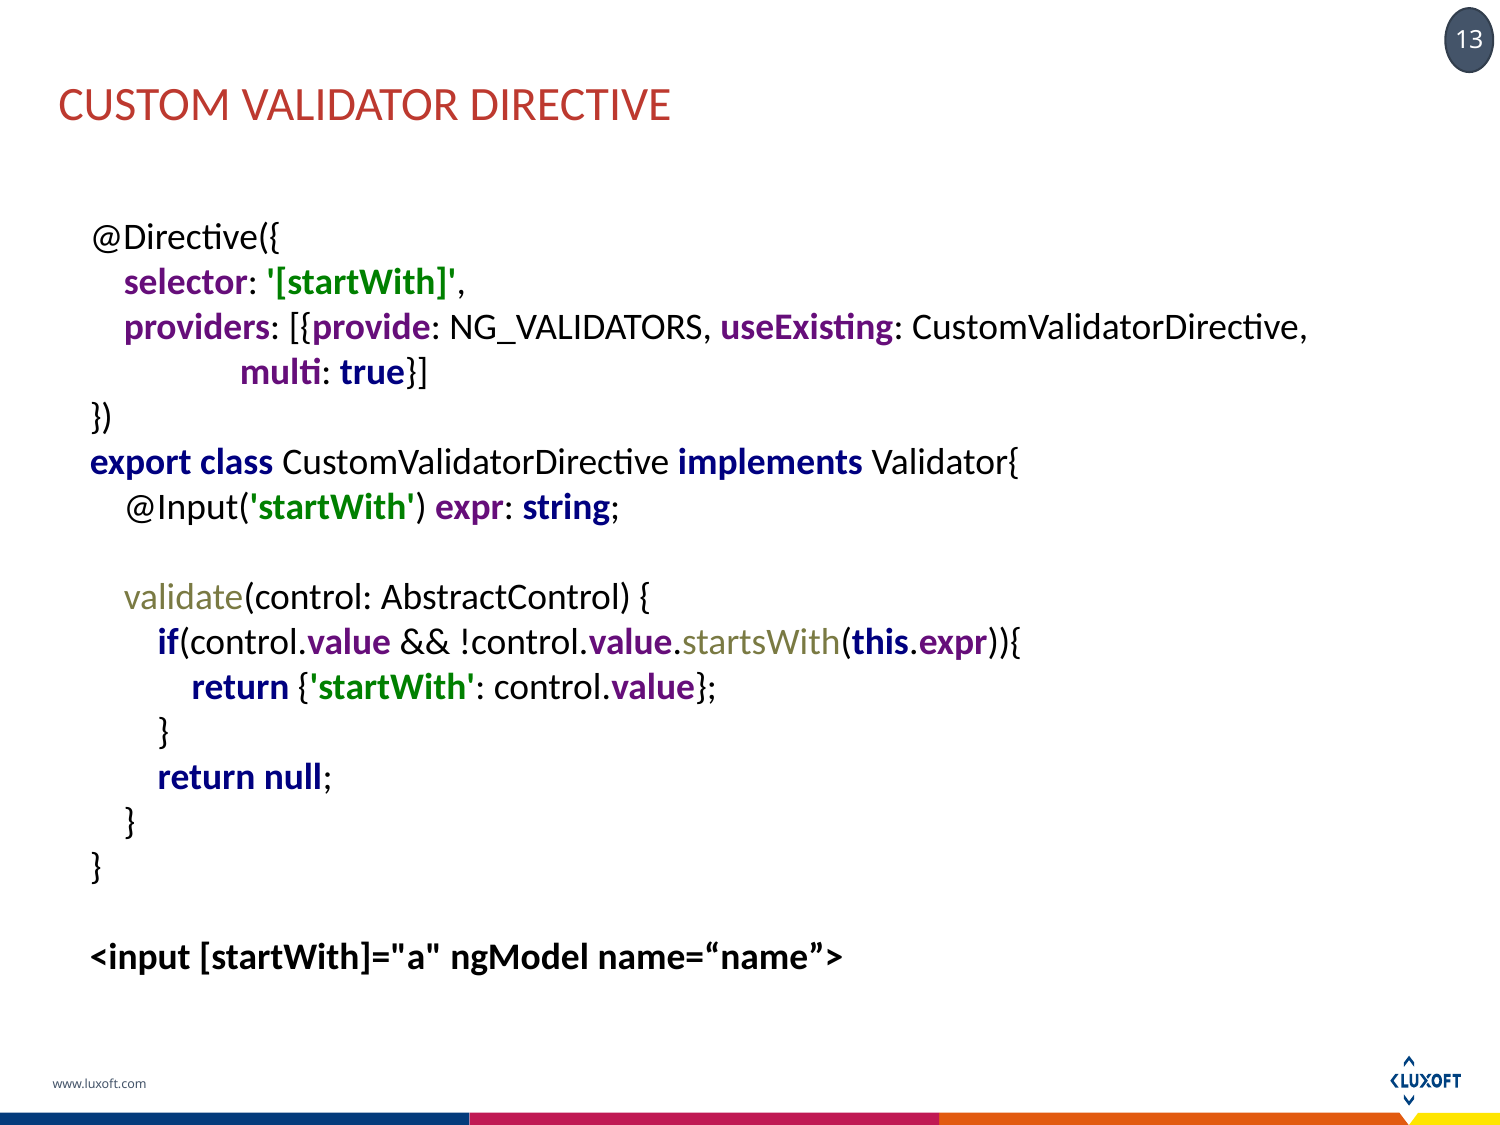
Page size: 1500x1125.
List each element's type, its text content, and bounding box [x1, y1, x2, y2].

title Custom validator directive [47, 59, 1457, 143]
text_box @Directive({ selector: '[startWith]', providers: [{provide: NG_VALIDATORS, useExisting: CustomValidatorDirective, multi: true}] }) export class CustomValidatorDirective implements Validator{ @Input('startWith') expr: string; validate(control: AbstractControl) { if(control.value && !control.value.startsWith(this.expr)){ return {'startWith': control.value}; } return null; } } <input [startWith]="a" ngModel name=“name”> [74, 204, 1439, 985]
